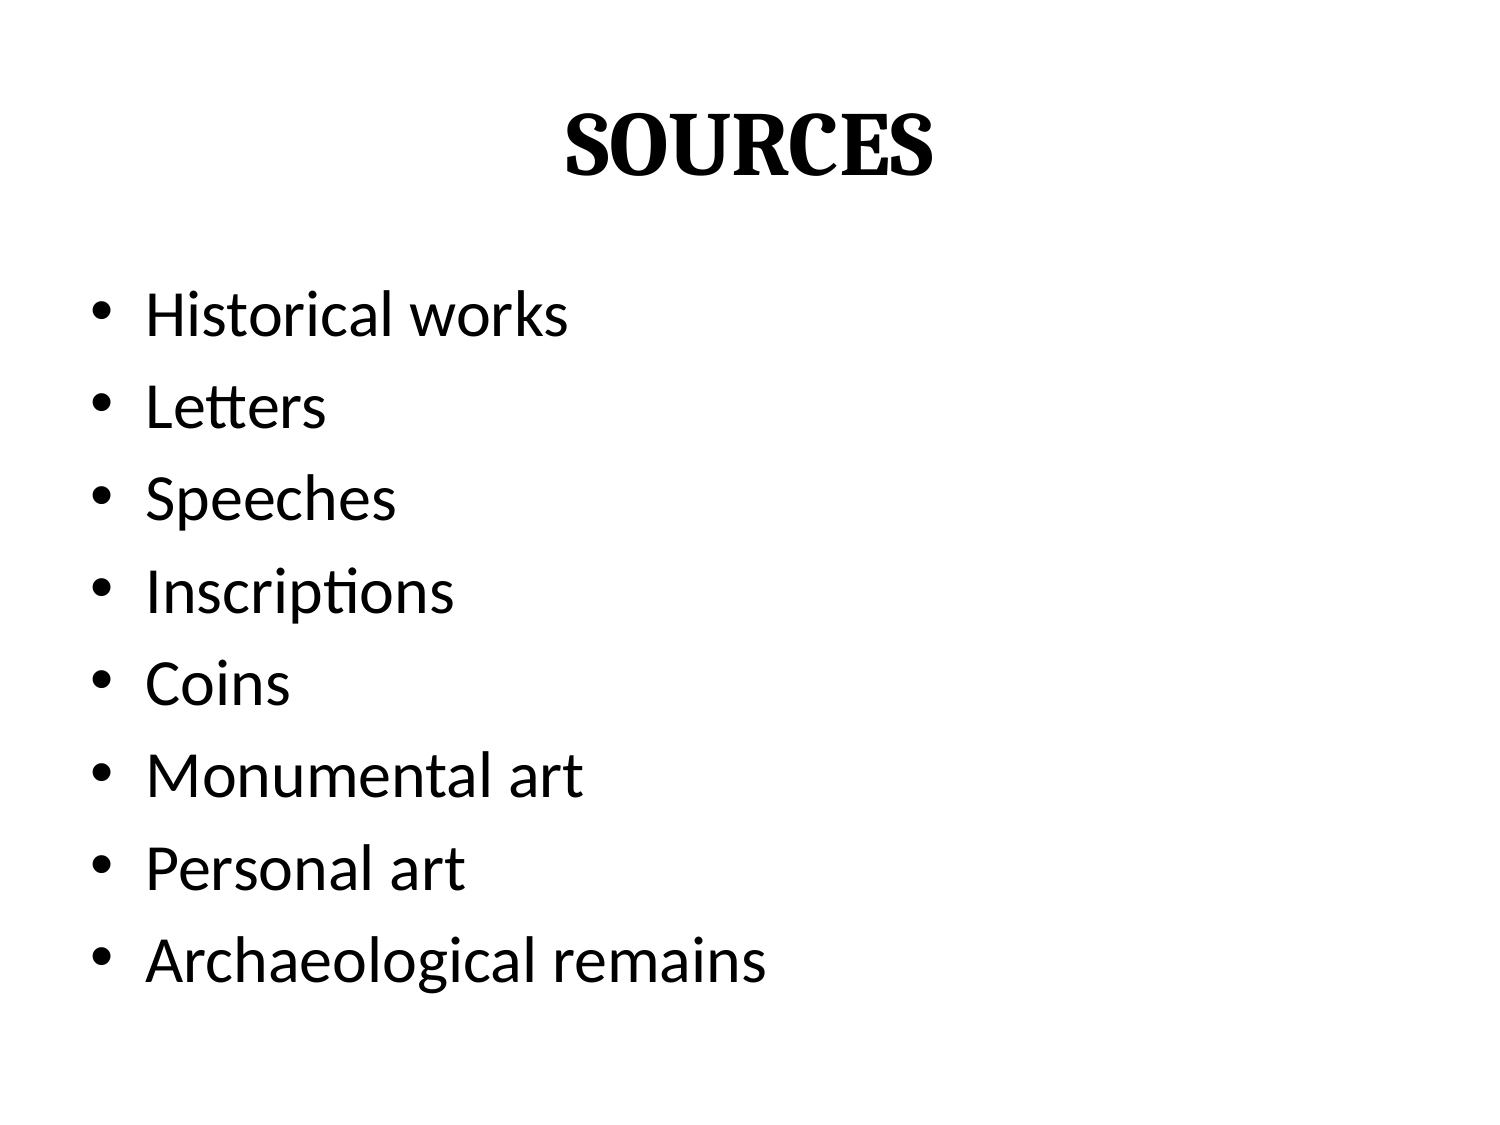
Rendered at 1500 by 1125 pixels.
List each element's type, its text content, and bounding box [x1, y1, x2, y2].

list Historical works Letters Speeches Inscriptions Coins Monumental art Personal art Archaeological remains [75, 262, 1425, 1005]
title Sources [75, 45, 1425, 233]
